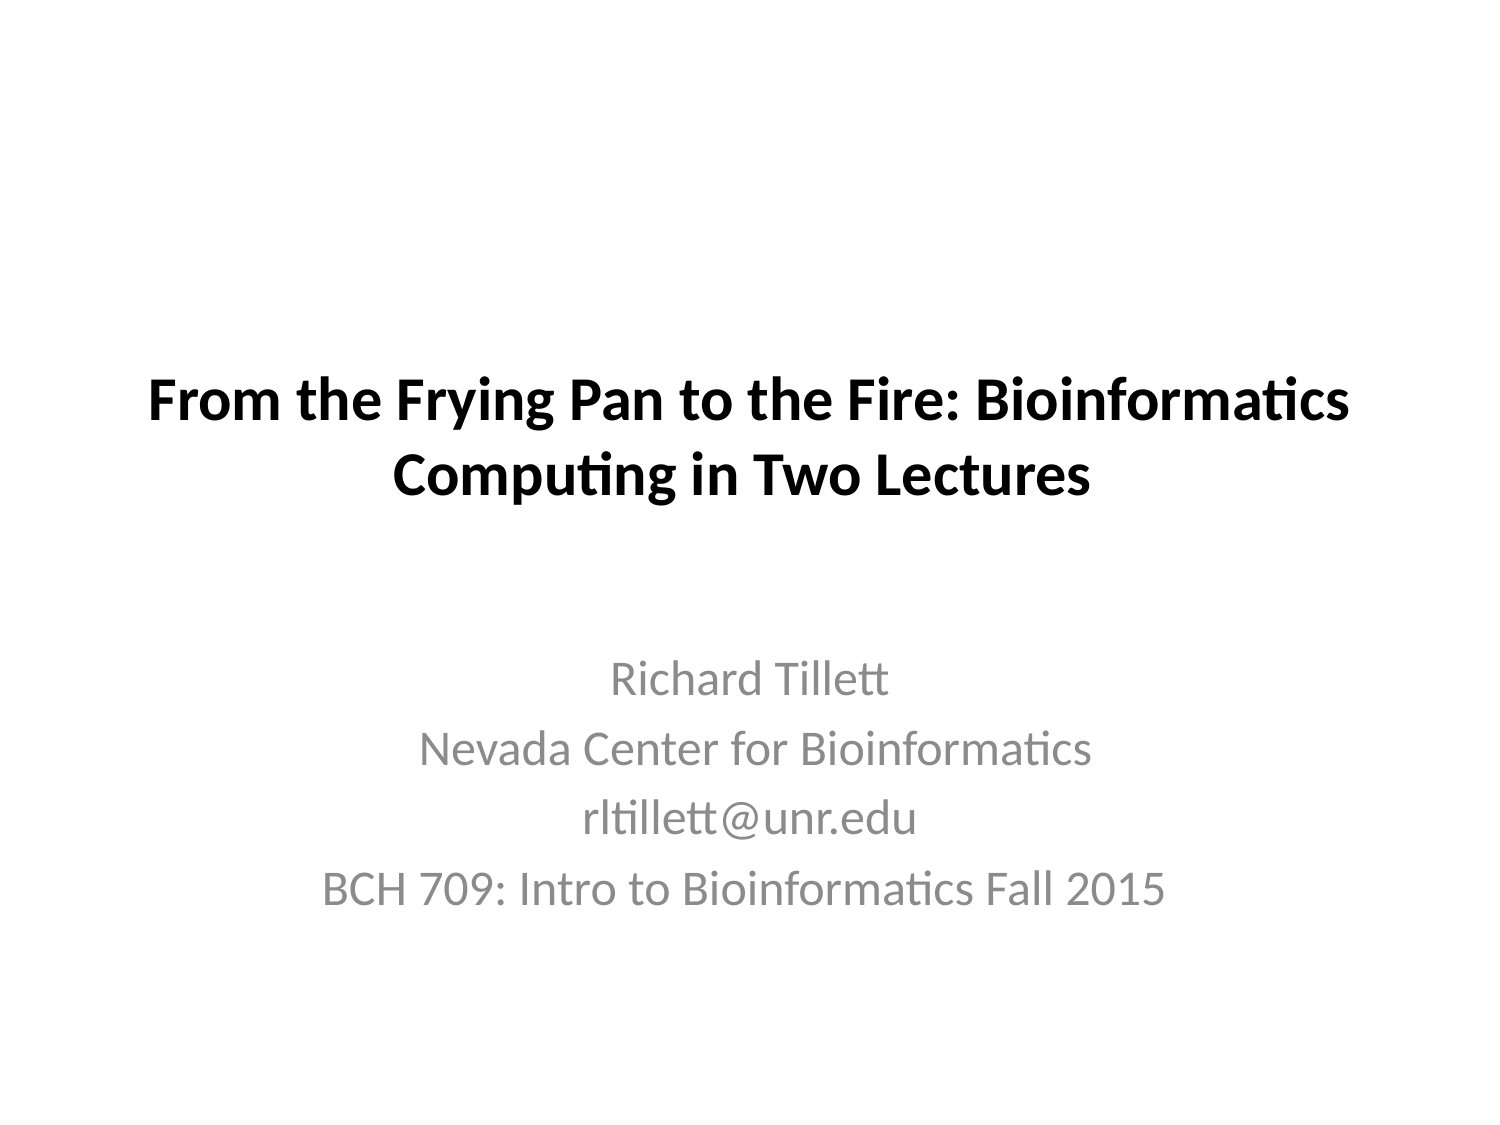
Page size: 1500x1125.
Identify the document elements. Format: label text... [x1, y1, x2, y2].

title From the Frying Pan to the Fire: Bioinformatics Computing in Two Lectures [112, 349, 1388, 591]
subtitle Richard Tillett Nevada Center for Bioinformatics rltillett@unr.edu BCH 709: Intro to Bioinformatics Fall 2015 [225, 637, 1275, 925]
